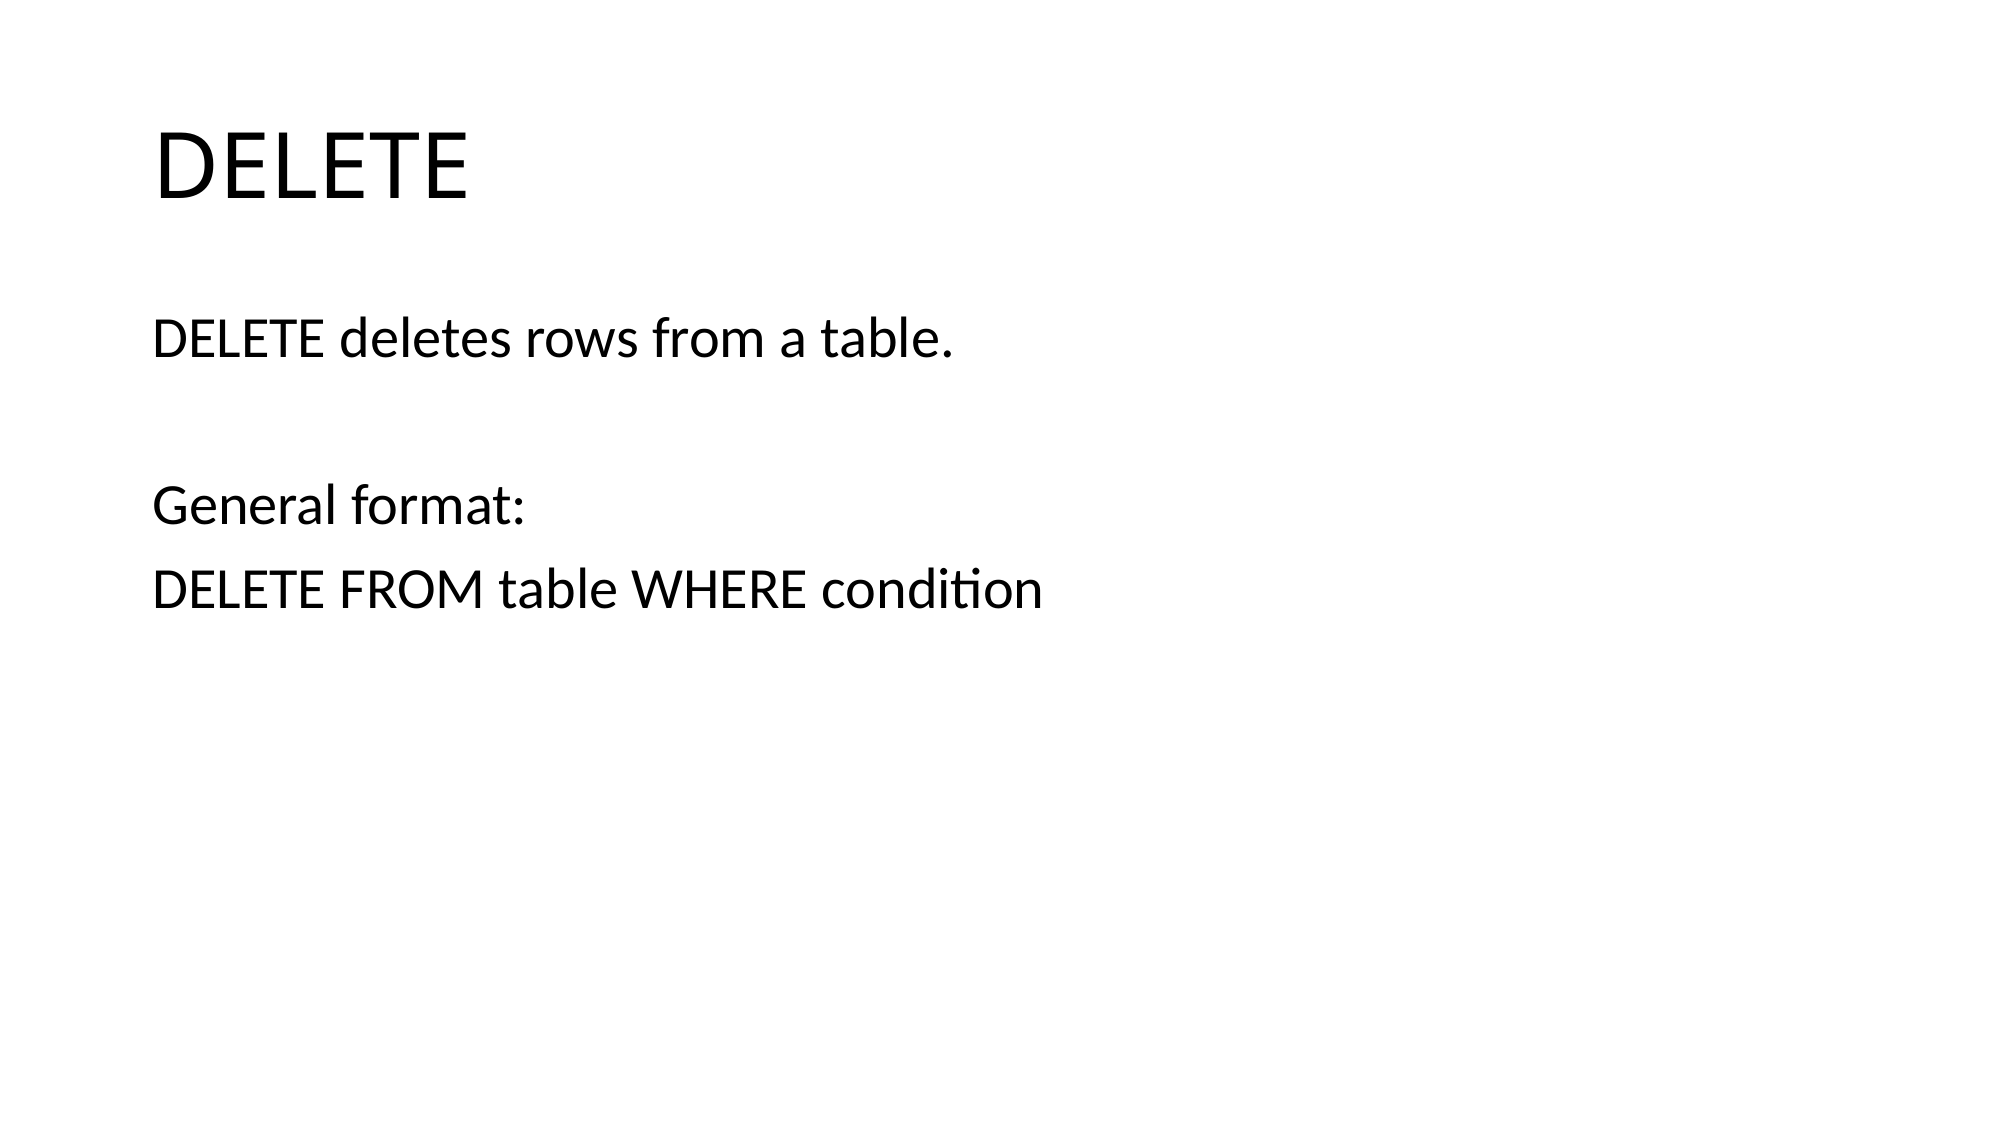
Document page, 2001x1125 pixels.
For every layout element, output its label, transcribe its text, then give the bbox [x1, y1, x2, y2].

list DELETE deletes rows from a table. General format: DELETE FROM table WHERE condition [137, 299, 1863, 1014]
title DELETE [137, 59, 1863, 278]
